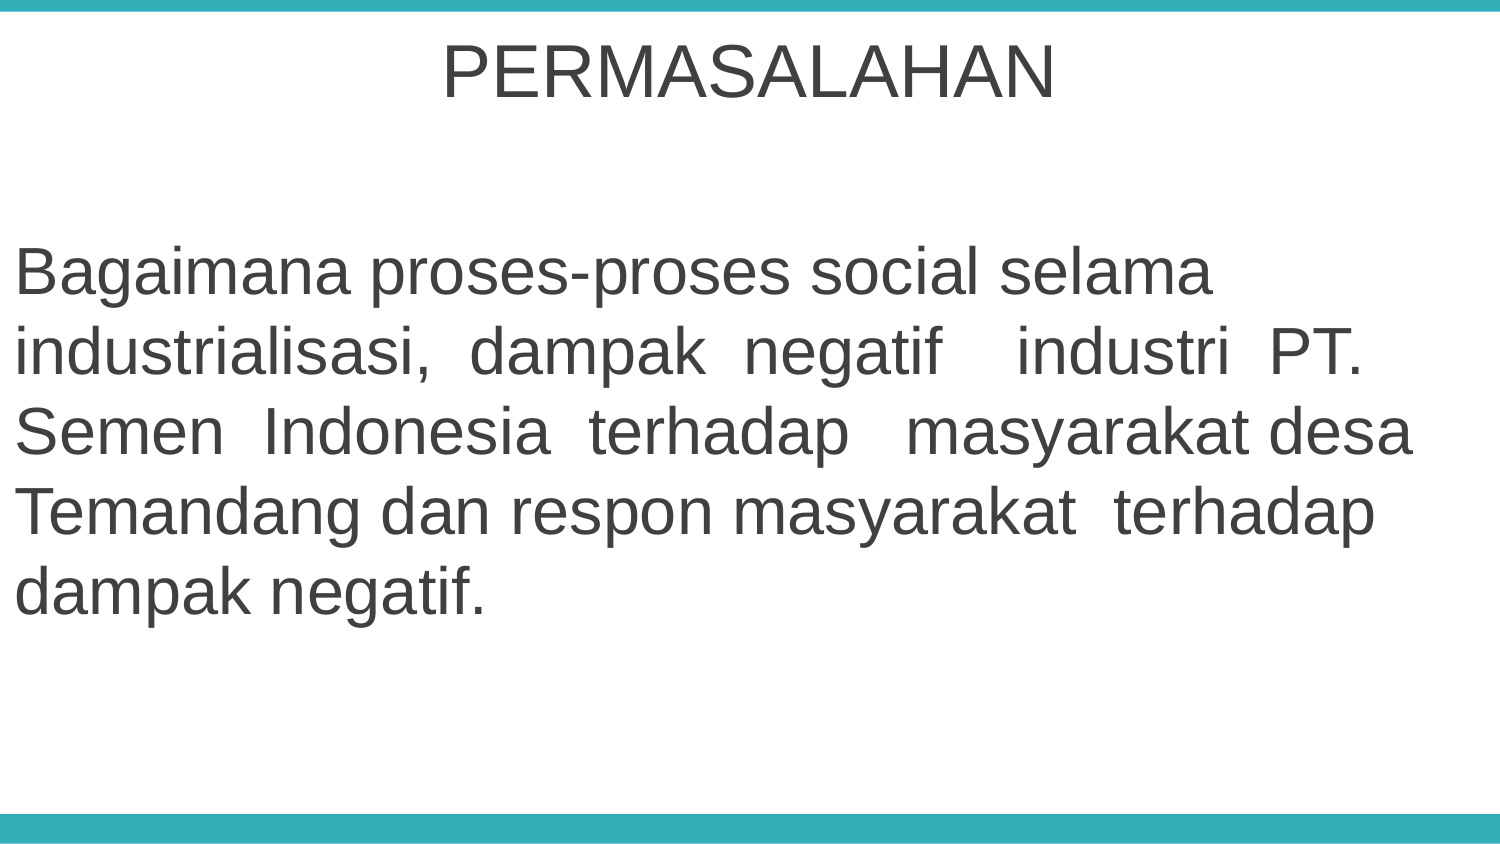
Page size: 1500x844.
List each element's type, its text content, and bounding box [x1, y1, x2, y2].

list PERMASALAHAN [0, 20, 1500, 114]
list Bagaimana proses-proses social selama industrialisasi, dampak negatif industri PT. Semen Indonesia terhadap masyarakat desa Temandang dan respon masyarakat terhadap dampak negatif. [0, 114, 1500, 741]
